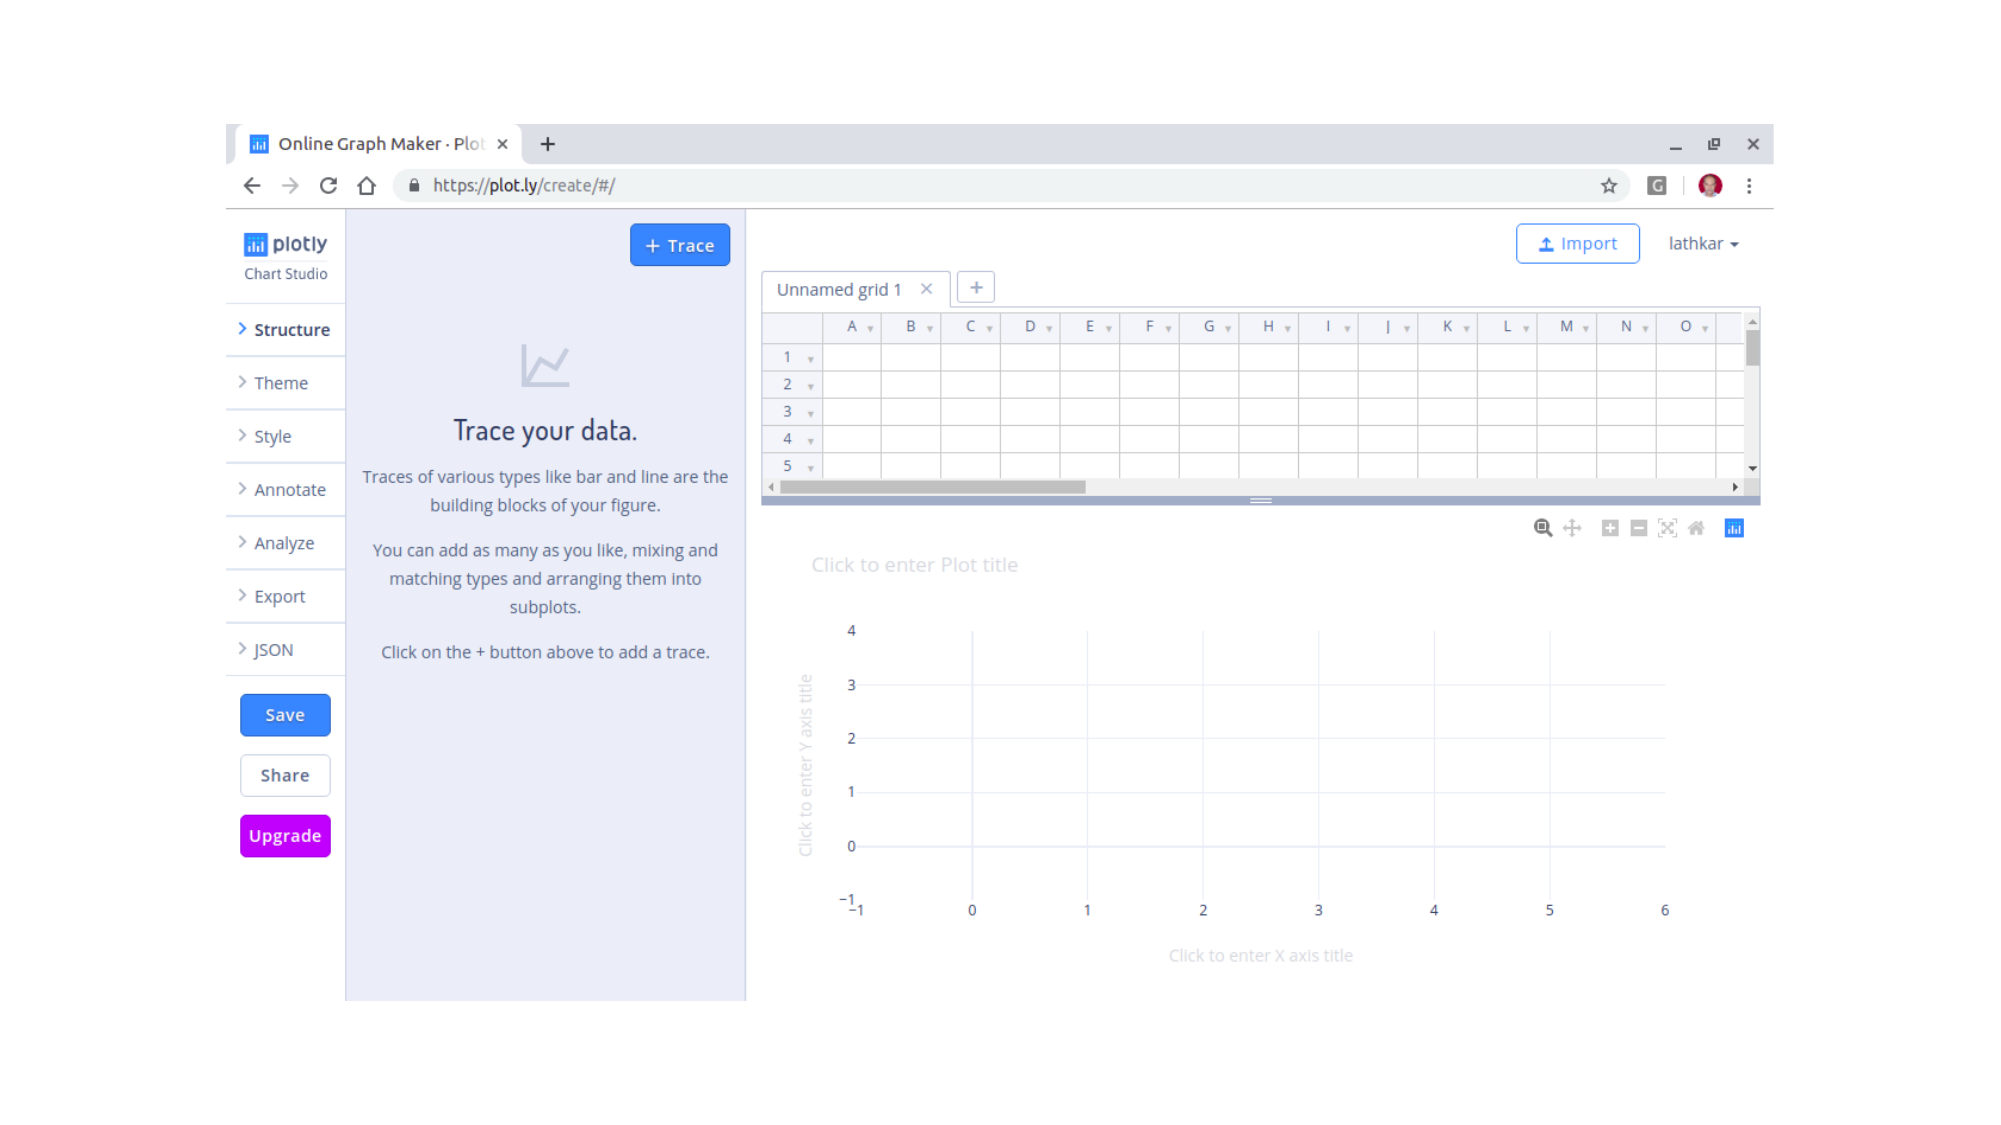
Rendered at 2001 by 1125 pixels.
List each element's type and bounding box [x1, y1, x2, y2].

picture [226, 124, 1774, 1001]
